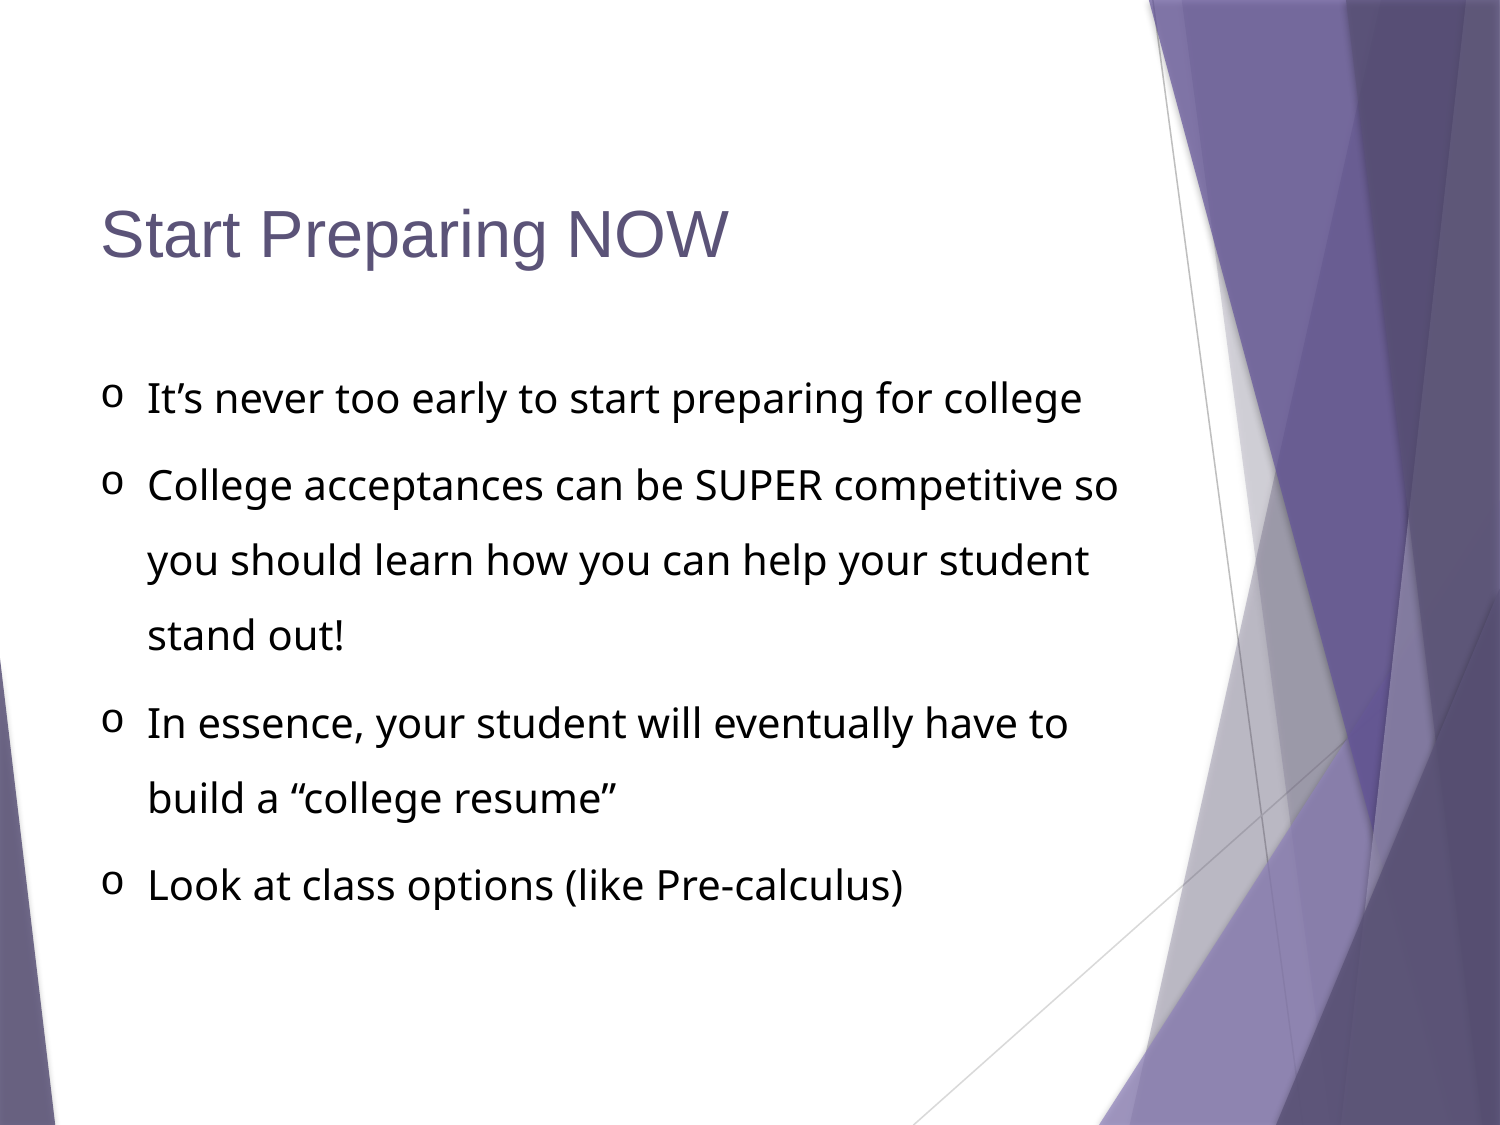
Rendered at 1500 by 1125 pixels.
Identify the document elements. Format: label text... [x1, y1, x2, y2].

title Start Preparing NOW [85, 122, 1144, 338]
text_box It’s never too early to start preparing for college College acceptances can be SUPER competitive so you should learn how you can help your student stand out! In essence, your student will eventually have to build a “college resume” Look at class options (like Pre-calculus) [85, 338, 1144, 917]
